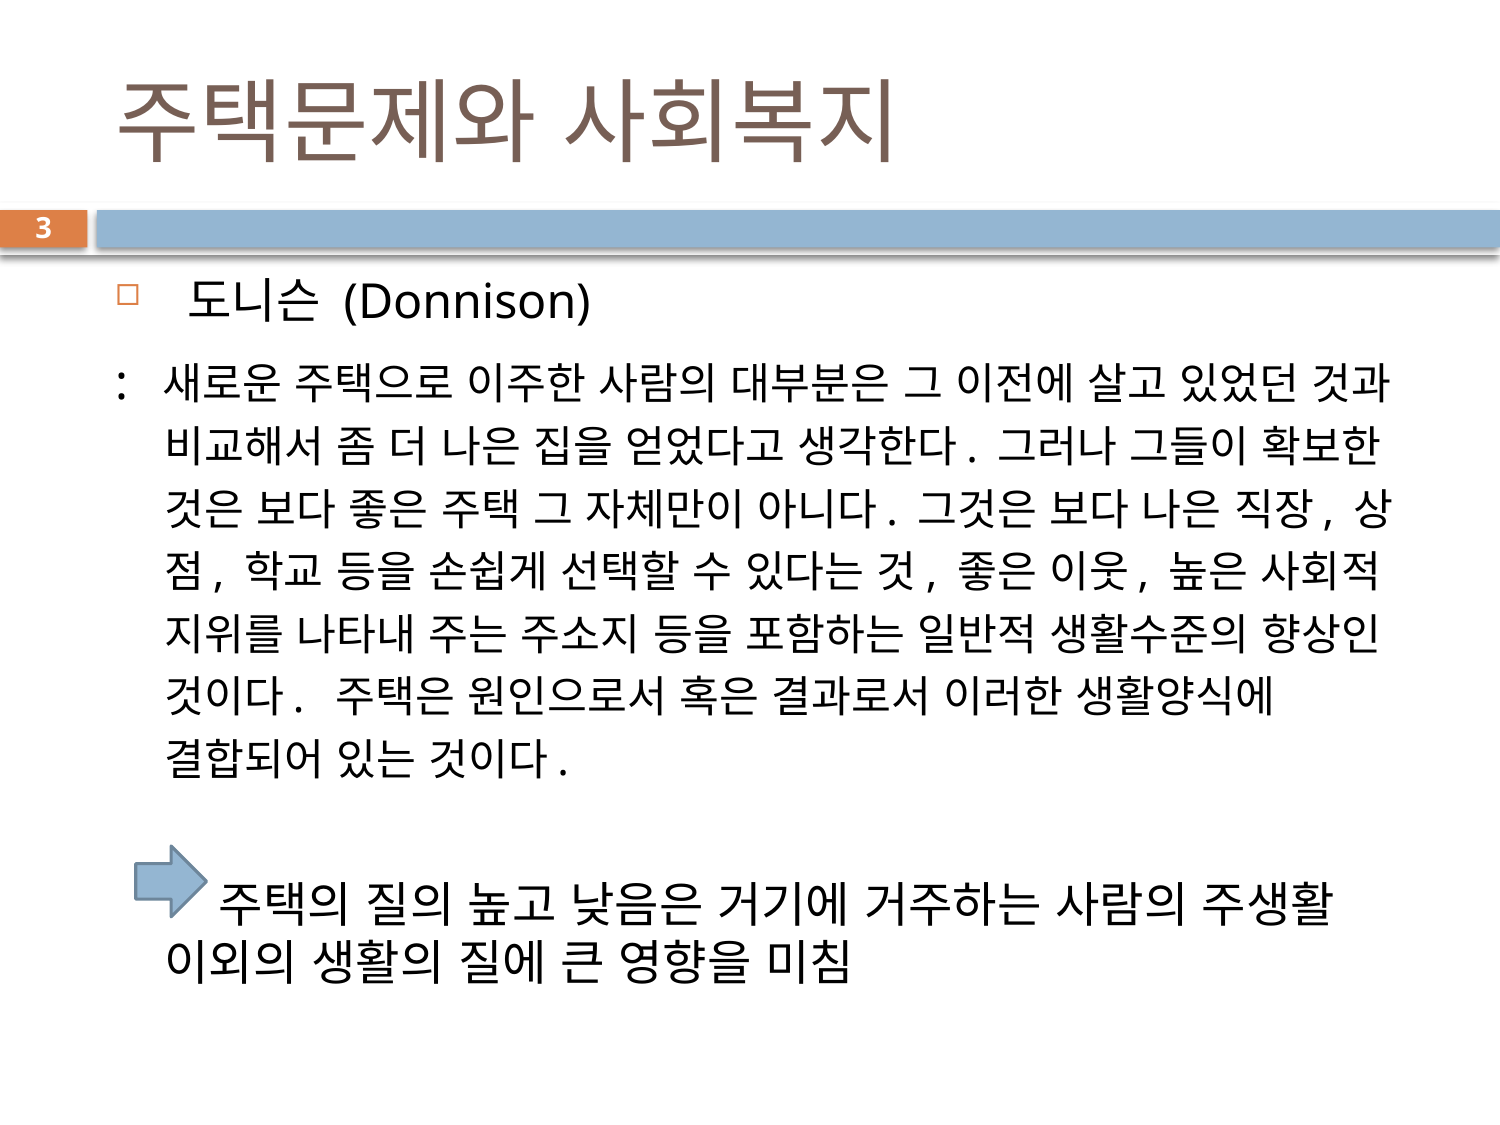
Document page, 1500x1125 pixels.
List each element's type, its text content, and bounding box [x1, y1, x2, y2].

slide_number 3 [0, 208, 88, 249]
title 주택문제와 사회복지 [100, 37, 1438, 200]
text_box [134, 844, 208, 919]
list 도니슨 (Donnison) : 새로운 주택으로 이주한 사람의 대부분은 그 이전에 살고 있었던 것과 비교해서 좀 더 나은 집을 얻었다고 생각한다. 그러나 그들이 확보한 것은 보다 좋은 주택 그 자체만이 아니다. 그것은 보다 나은 직장, 상점, 학교 등을 손쉽게 선택할 수 있다는 것, 좋은 이웃, 높은 사회적 지위를 나타내 주는 주소지 등을 포함하는 일반적 생활수준의 향상인 것이다. 주택은 원인으로서 혹은 결과로서 이러한 생활양식에 결합되어 있는 것이다. 주택의 질의 높고 낮음은 거기에 거주하는 사람의 주생활 이외의 생활의 질에 큰 영향을 미침 [100, 262, 1459, 1000]
